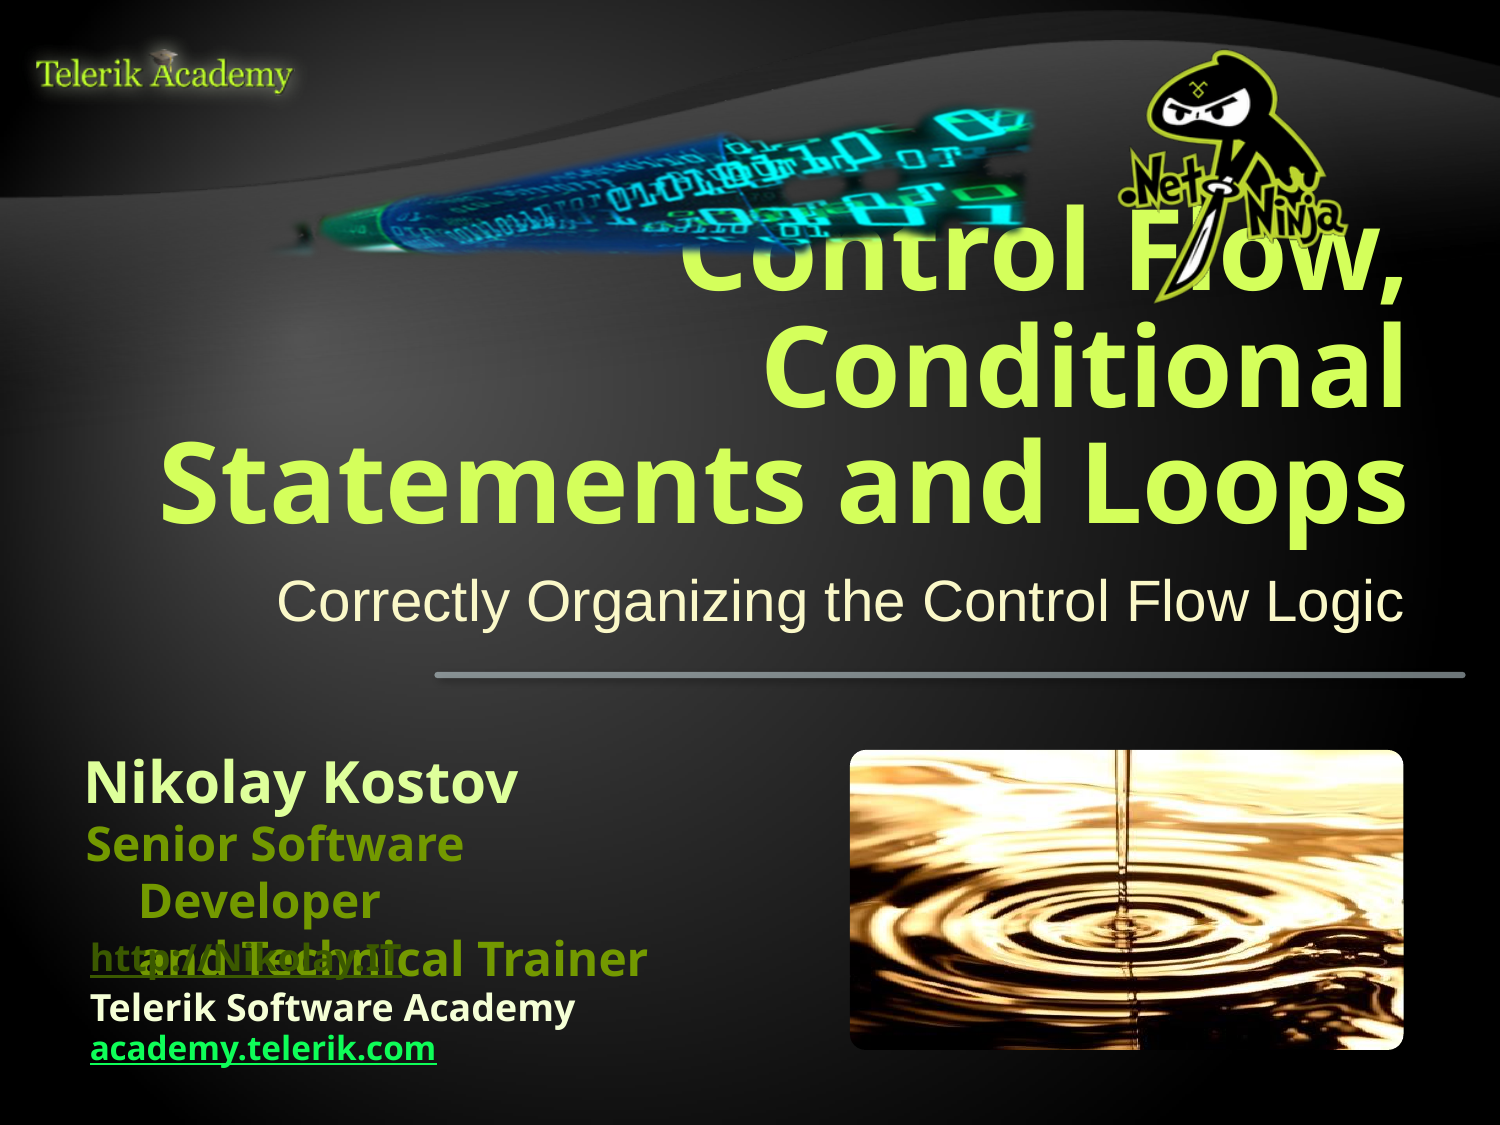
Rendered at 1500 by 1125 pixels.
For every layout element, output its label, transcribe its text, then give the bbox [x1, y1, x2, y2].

list academy.telerik.com [75, 1019, 700, 1075]
list Telerik Software Academy [75, 988, 700, 1019]
list Senior Software Developer and Technical Trainer [70, 806, 701, 938]
title Control Flow, Conditional Statements and Loops [75, 296, 1425, 547]
picture [0, 0, 1500, 1125]
list http://Nikolay.IT [75, 926, 700, 988]
subtitle Correctly Organizing the Control Flow Logic [71, 551, 1422, 645]
list Nikolay Kostov [68, 737, 701, 825]
